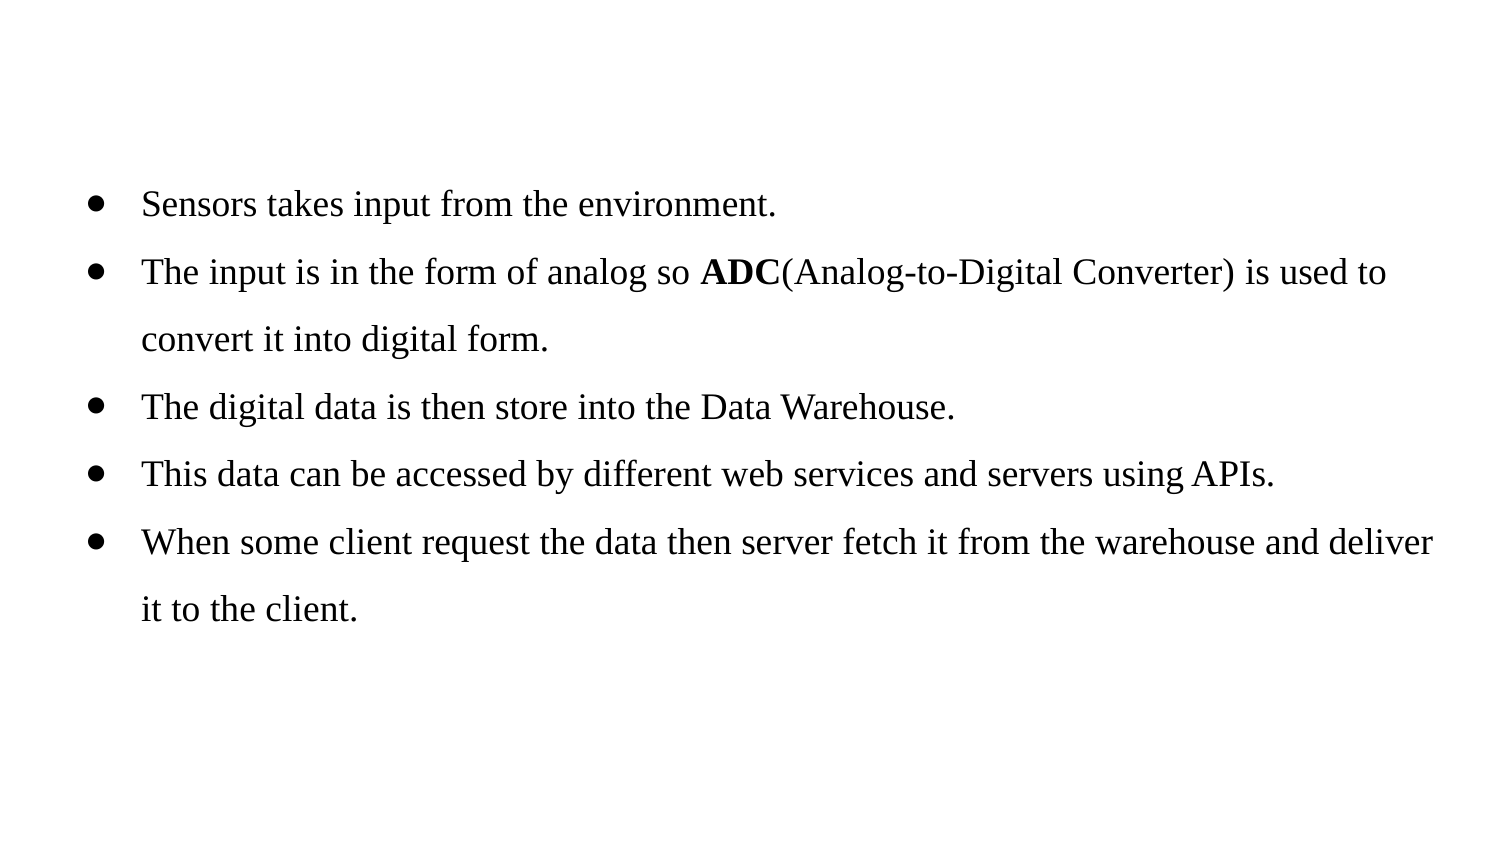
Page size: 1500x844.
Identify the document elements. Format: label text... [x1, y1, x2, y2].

list Sensors takes input from the environment. The input is in the form of analog so ADC(Analog-to-Digital Converter) is used to convert it into digital form. The digital data is then store into the Data Warehouse. This data can be accessed by different web services and servers using APIs. When some client request the data then server fetch it from the warehouse and deliver it to the client. [51, 141, 1463, 765]
